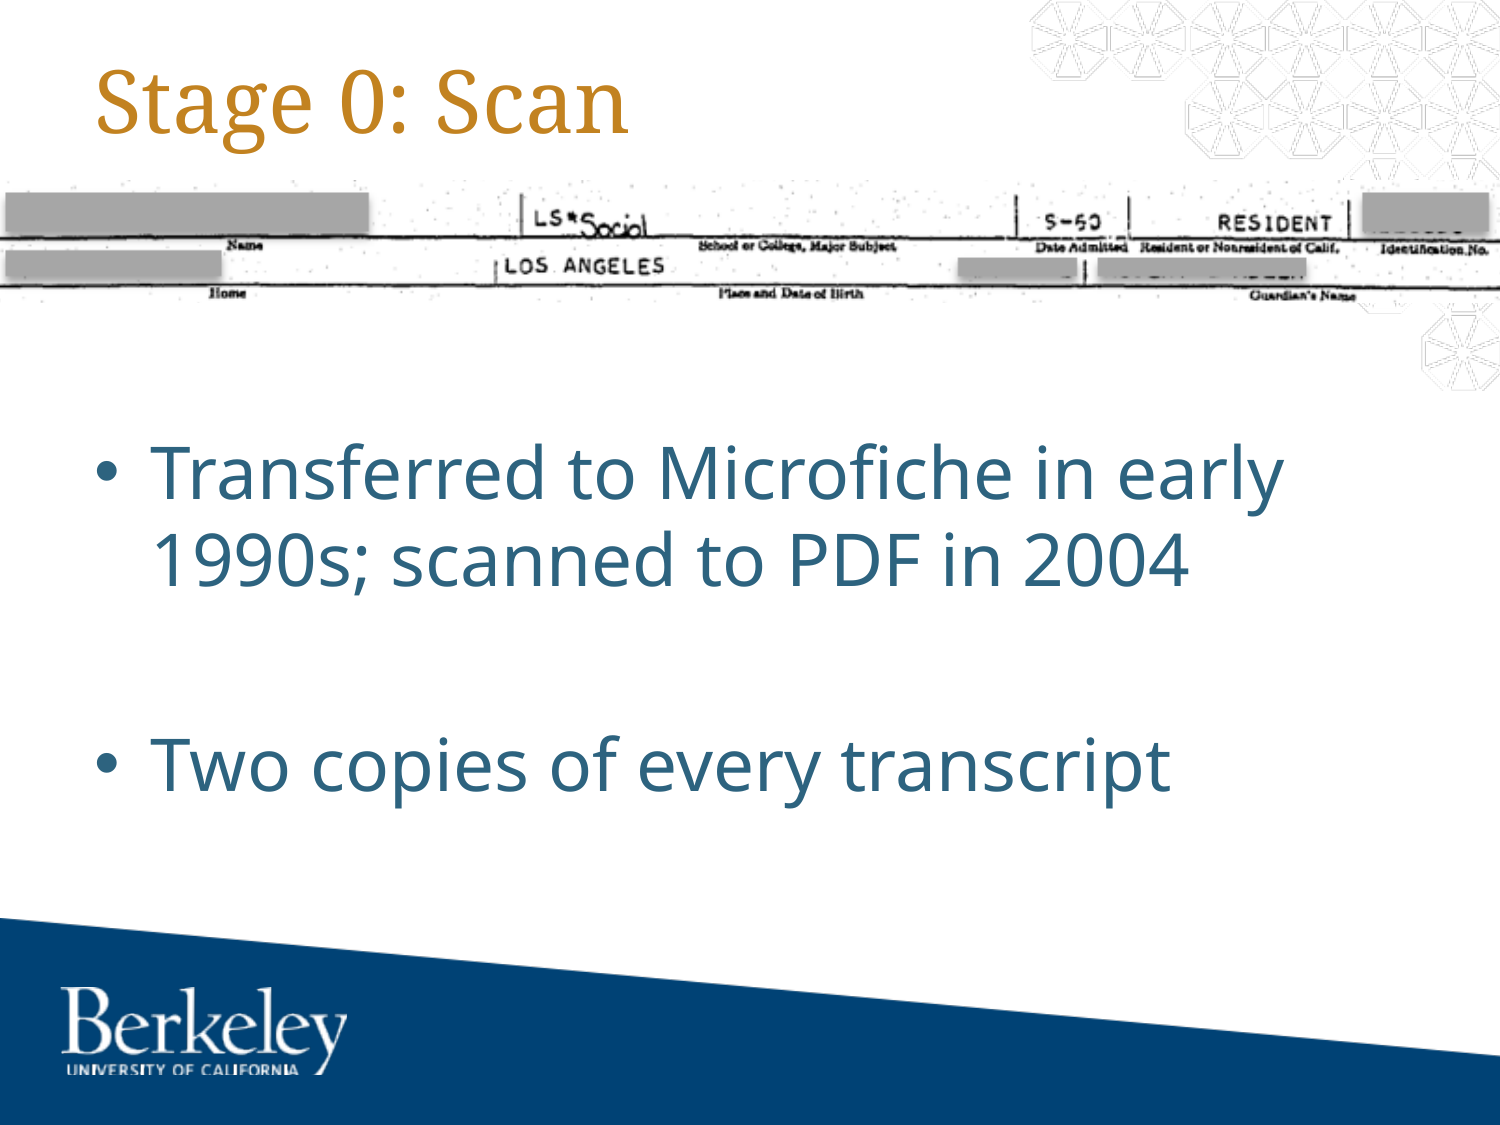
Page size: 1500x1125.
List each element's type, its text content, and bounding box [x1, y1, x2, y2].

list Transferred to Microfiche in early 1990s; scanned to PDF in 2004 Two copies of every transcript [79, 418, 1445, 942]
picture [0, 180, 1500, 303]
text_box Stage 0: Scan [79, 0, 1354, 159]
